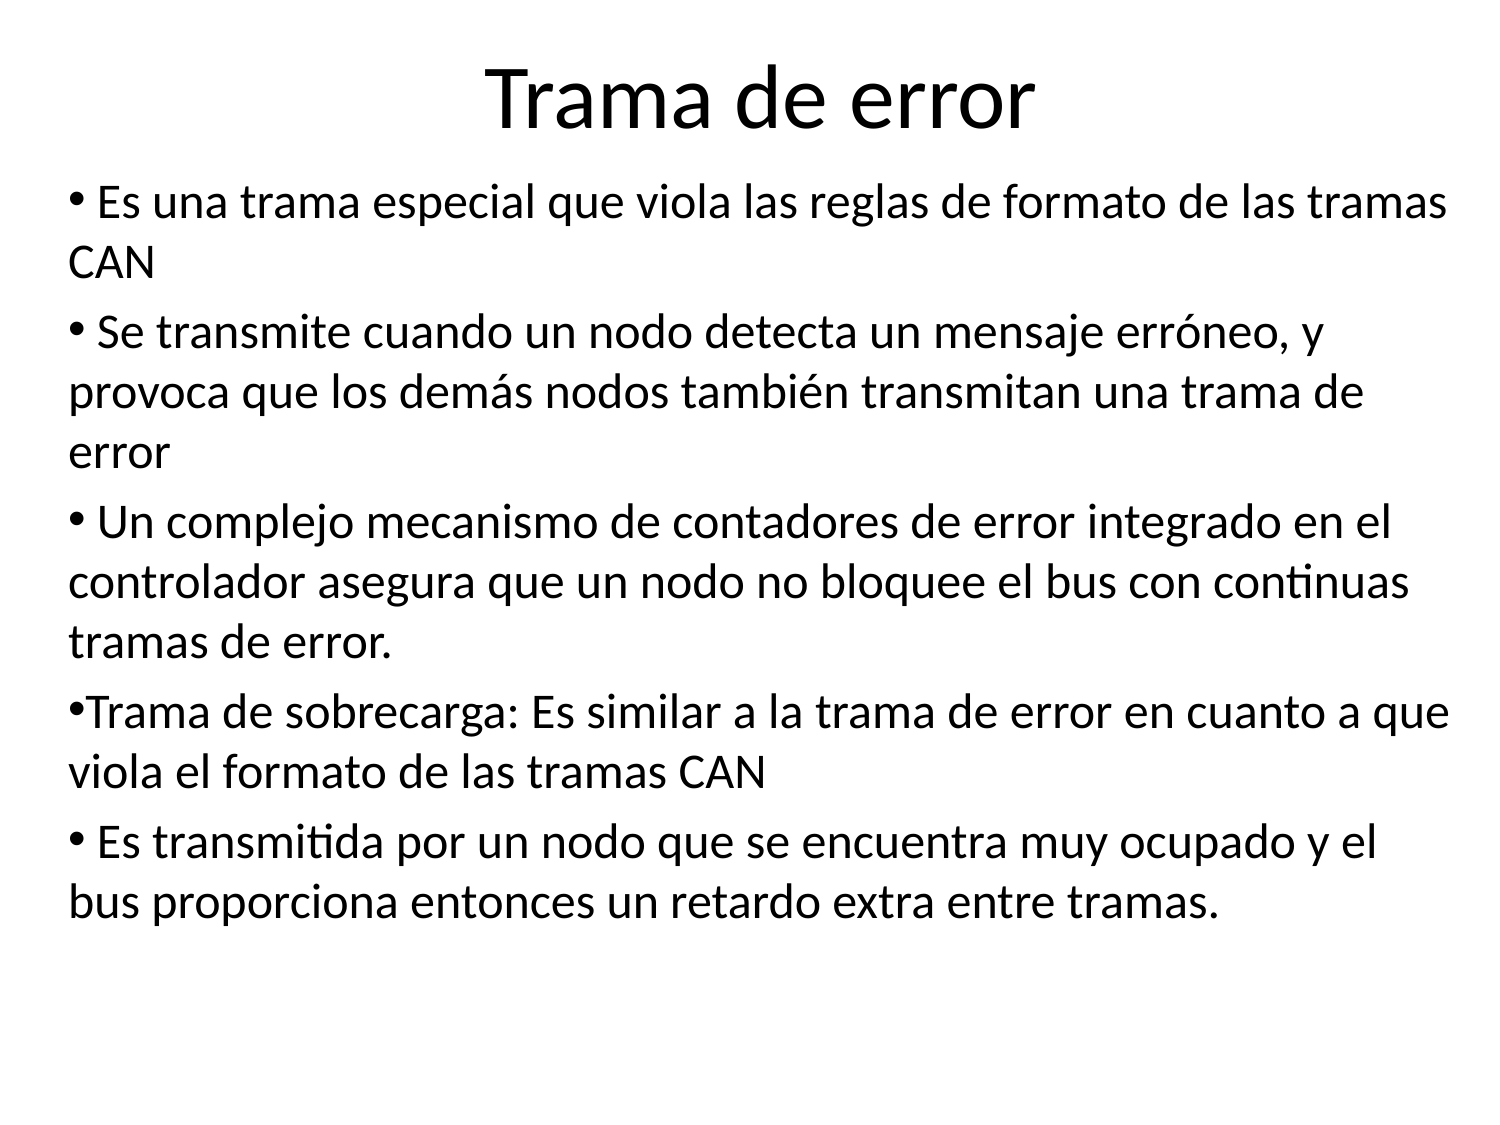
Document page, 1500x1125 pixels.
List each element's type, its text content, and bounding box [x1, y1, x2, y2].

subtitle Es una trama especial que viola las reglas de formato de las tramas CAN Se transmite cuando un nodo detecta un mensaje erróneo, y provoca que los demás nodos también transmitan una trama de error Un complejo mecanismo de contadores de error integrado en el controlador asegura que un nodo no bloquee el bus con continuas tramas de error. Trama de sobrecarga: Es similar a la trama de error en cuanto a que viola el formato de las tramas CAN Es transmitida por un nodo que se encuentra muy ocupado y el bus proporciona entonces un retardo extra entre tramas. [53, 160, 1471, 1047]
title Trama de error [123, 0, 1399, 160]
